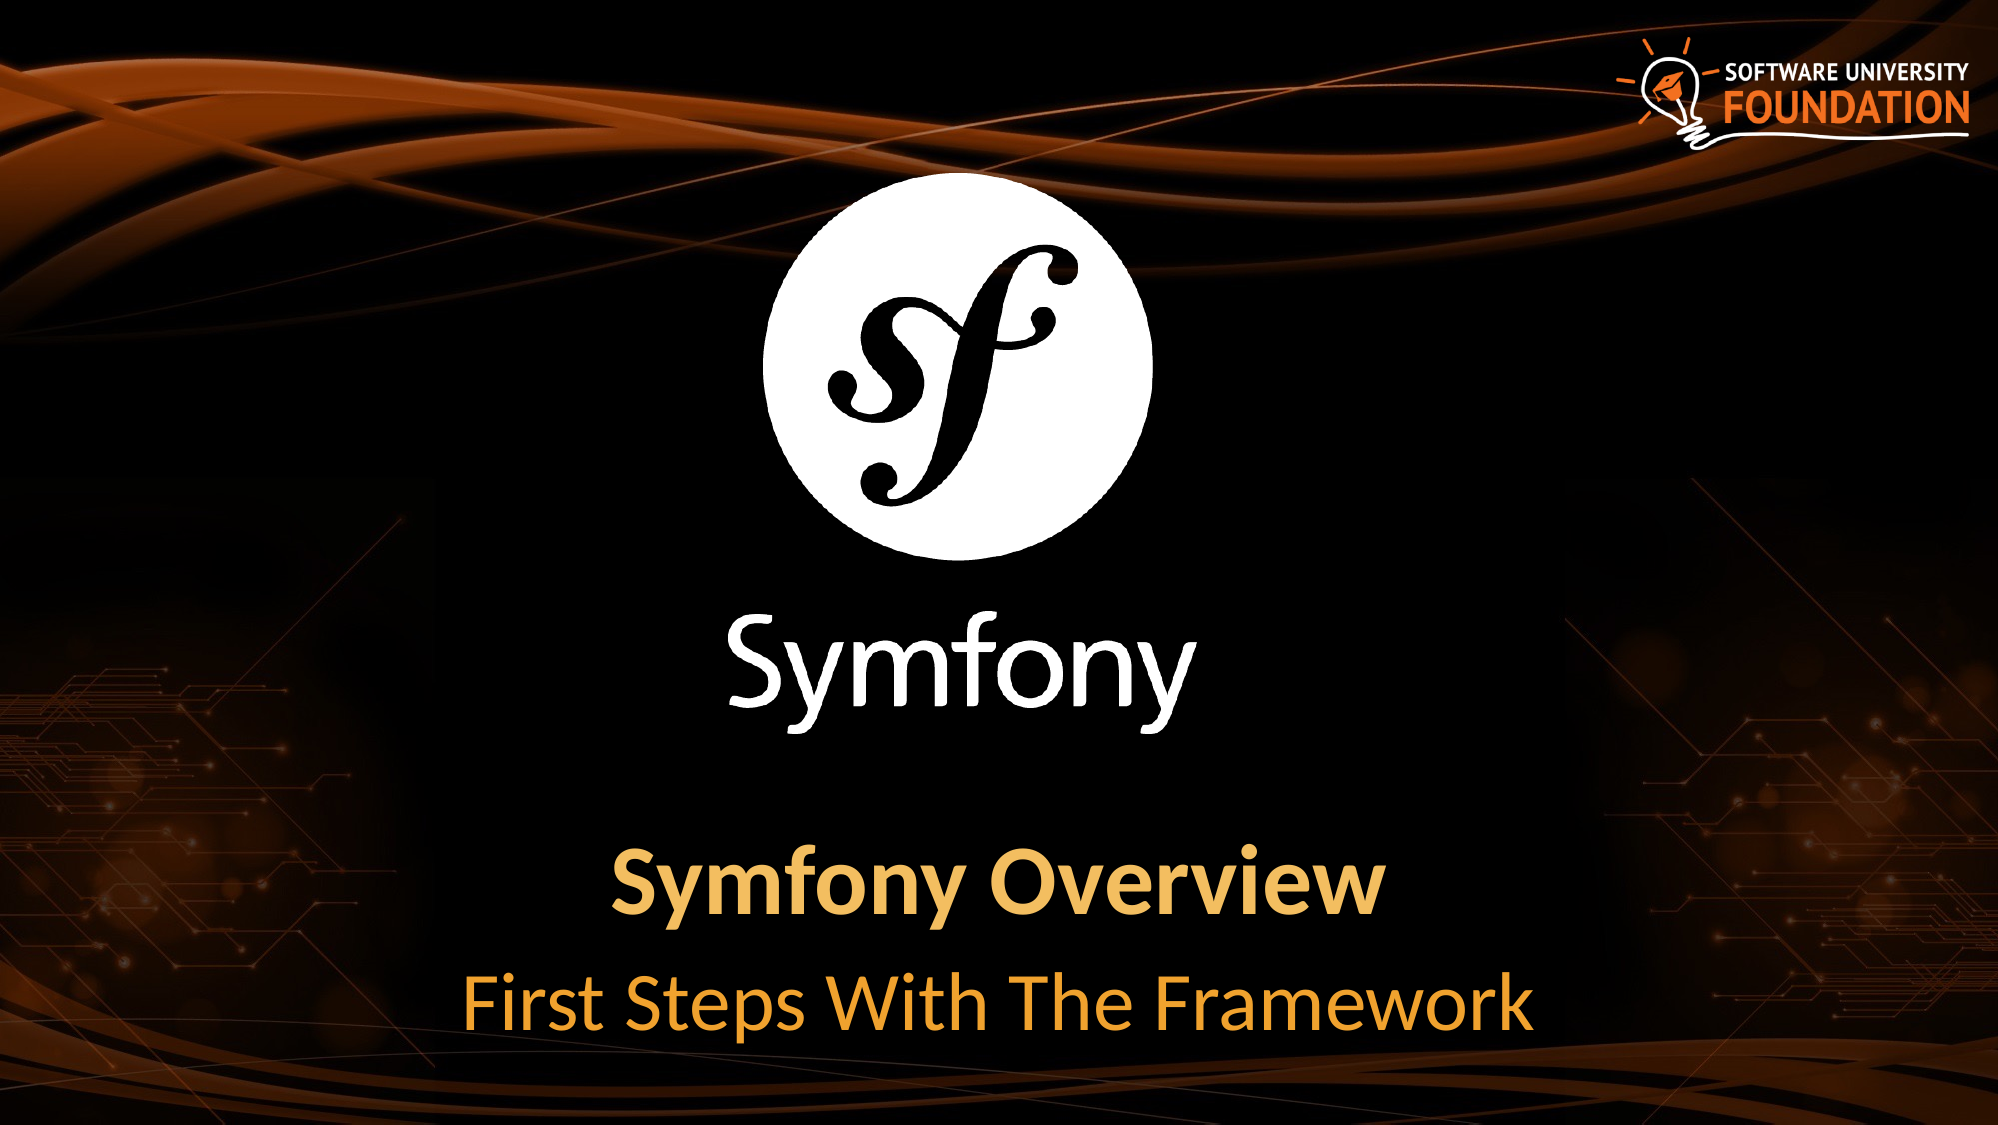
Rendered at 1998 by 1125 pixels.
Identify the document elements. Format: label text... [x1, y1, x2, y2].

list First Steps With The Framework [192, 937, 1806, 1050]
picture [0, 0, 1998, 1125]
title Symfony Overview [192, 813, 1806, 937]
